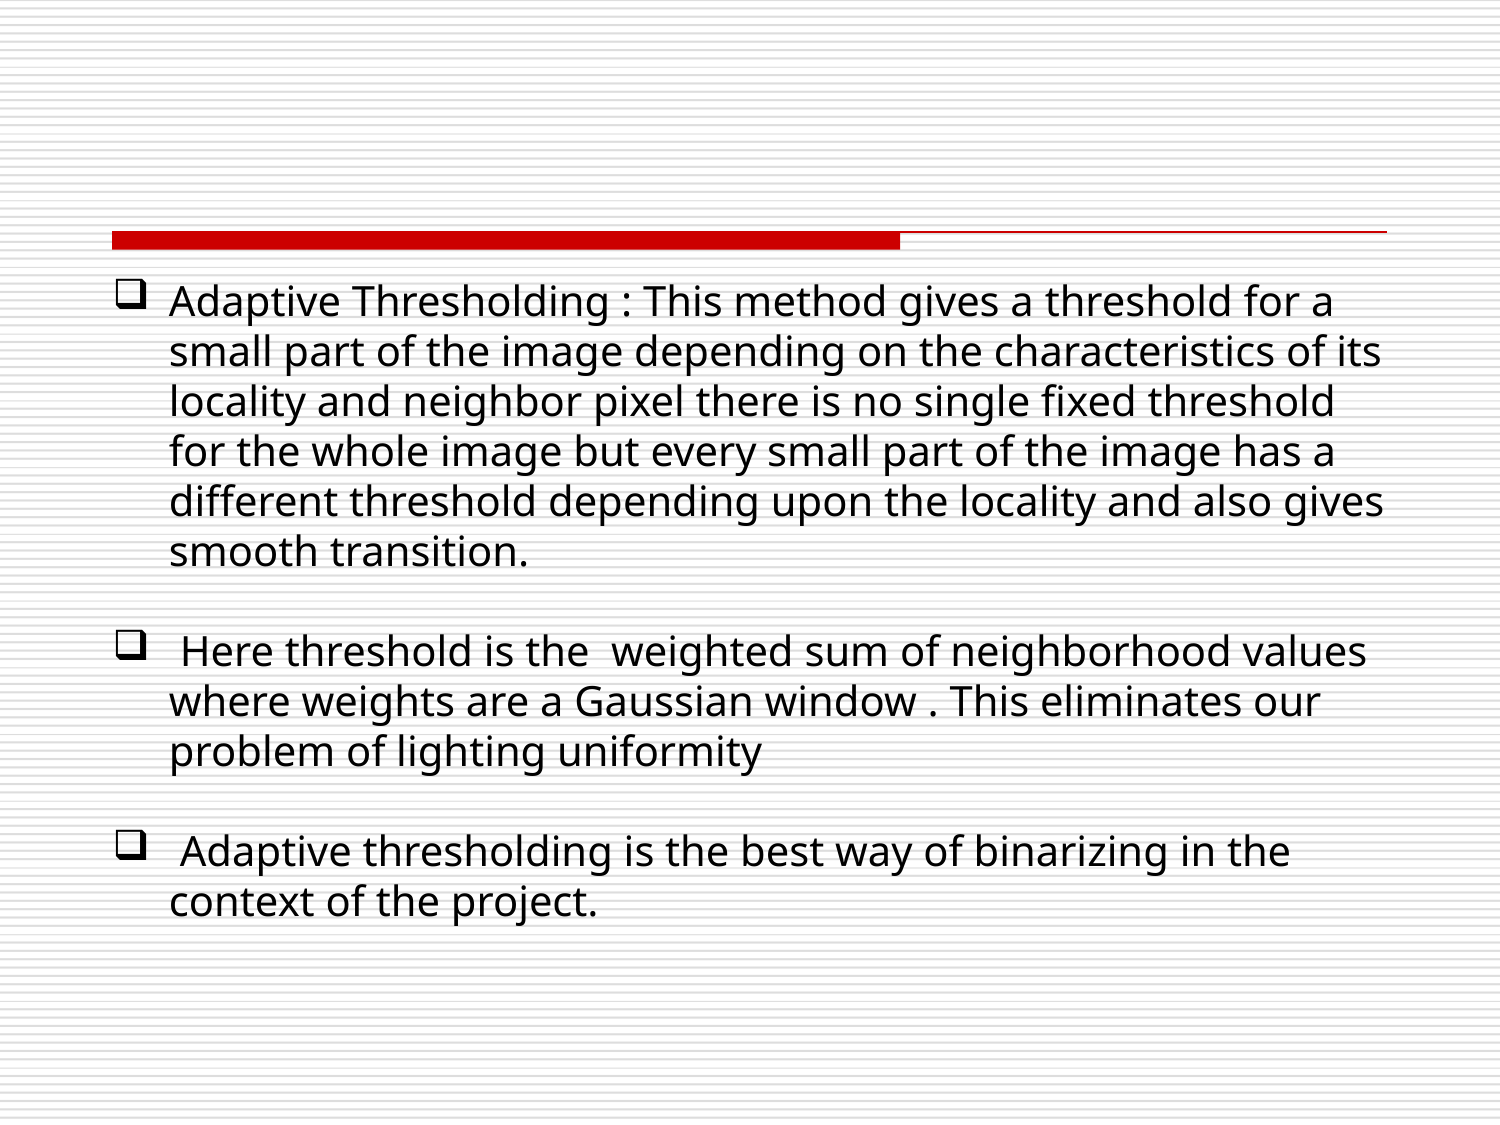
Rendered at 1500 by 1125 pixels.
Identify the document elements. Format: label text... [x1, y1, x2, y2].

picture [0, 0, 1500, 1125]
list Adaptive Thresholding : This method gives a threshold for a small part of the image depending on the characteristics of its locality and neighbor pixel there is no single fixed threshold for the whole image but every small part of the image has a different threshold depending upon the locality and also gives smooth transition. Here threshold is the weighted sum of neighborhood values where weights are a Gaussian window . This eliminates our problem of lighting uniformity Adaptive thresholding is the best way of binarizing in the context of the project. [112, 275, 1388, 1033]
